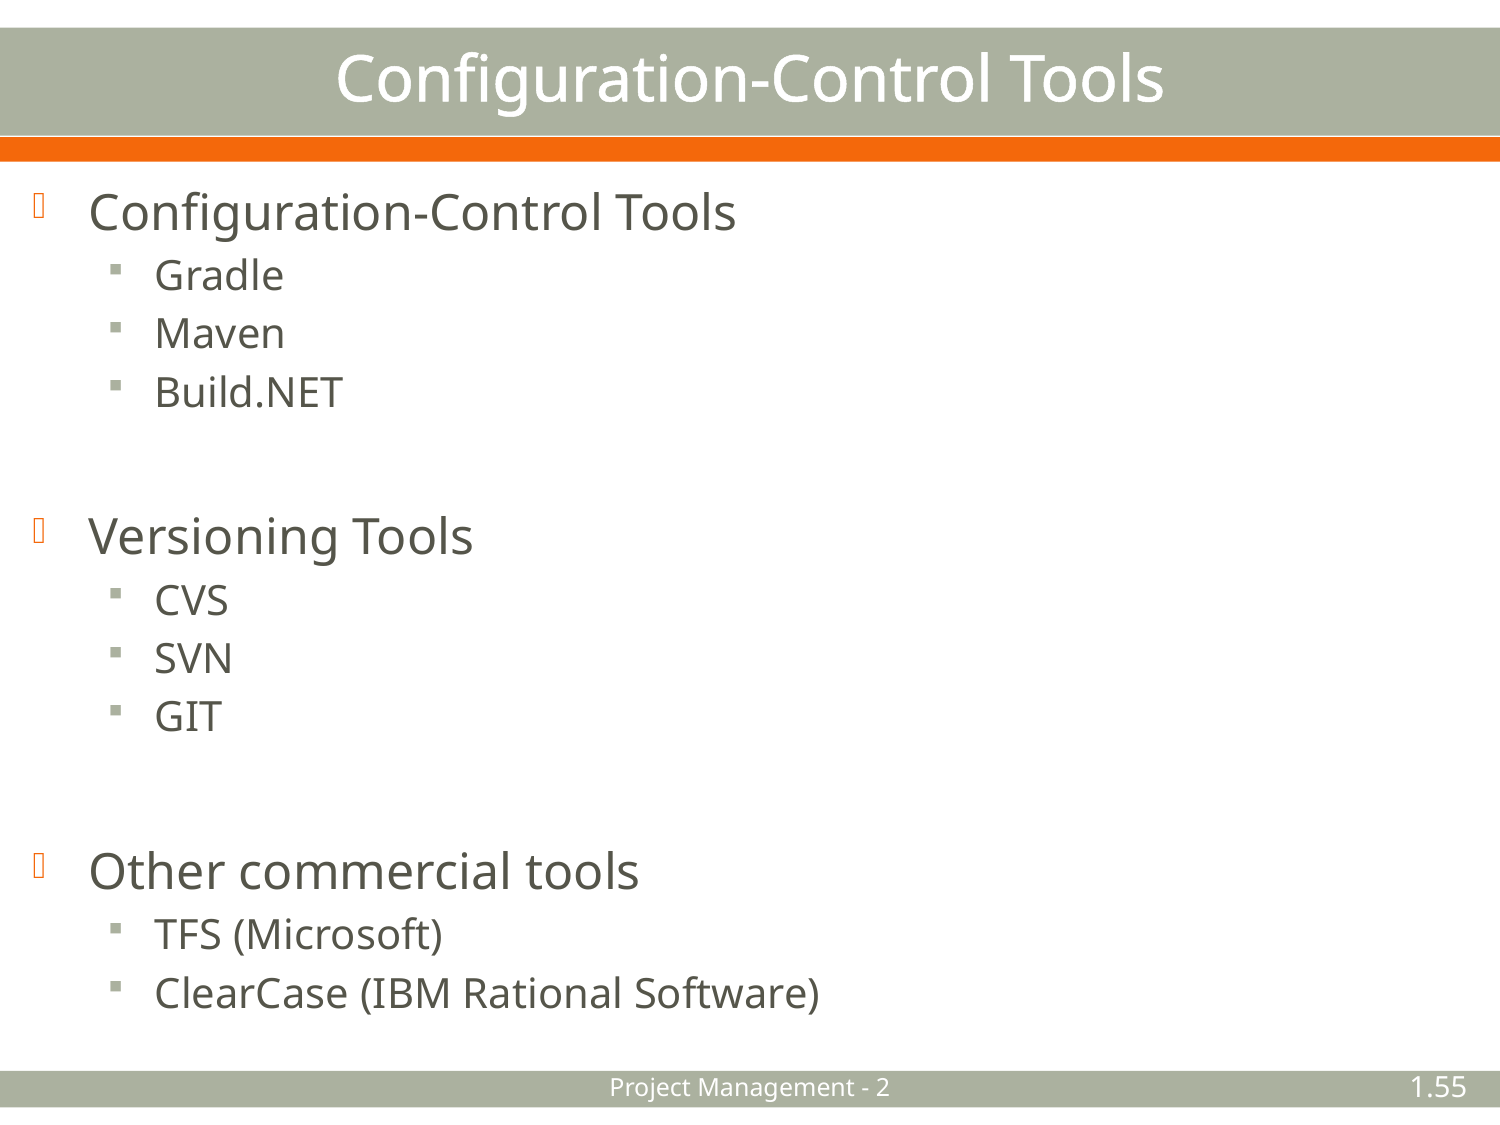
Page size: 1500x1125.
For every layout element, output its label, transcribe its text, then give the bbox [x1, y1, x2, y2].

slide_number 55 [1222, 1058, 1483, 1119]
list Configuration-Control Tools Gradle Maven Build.NET Versioning Tools CVS SVN GIT Other commercial tools TFS (Microsoft) ClearCase (IBM Rational Software) [17, 172, 1483, 1059]
footer Project Management - 2 [512, 1058, 988, 1119]
title Configuration-Control Tools [0, 29, 1500, 123]
